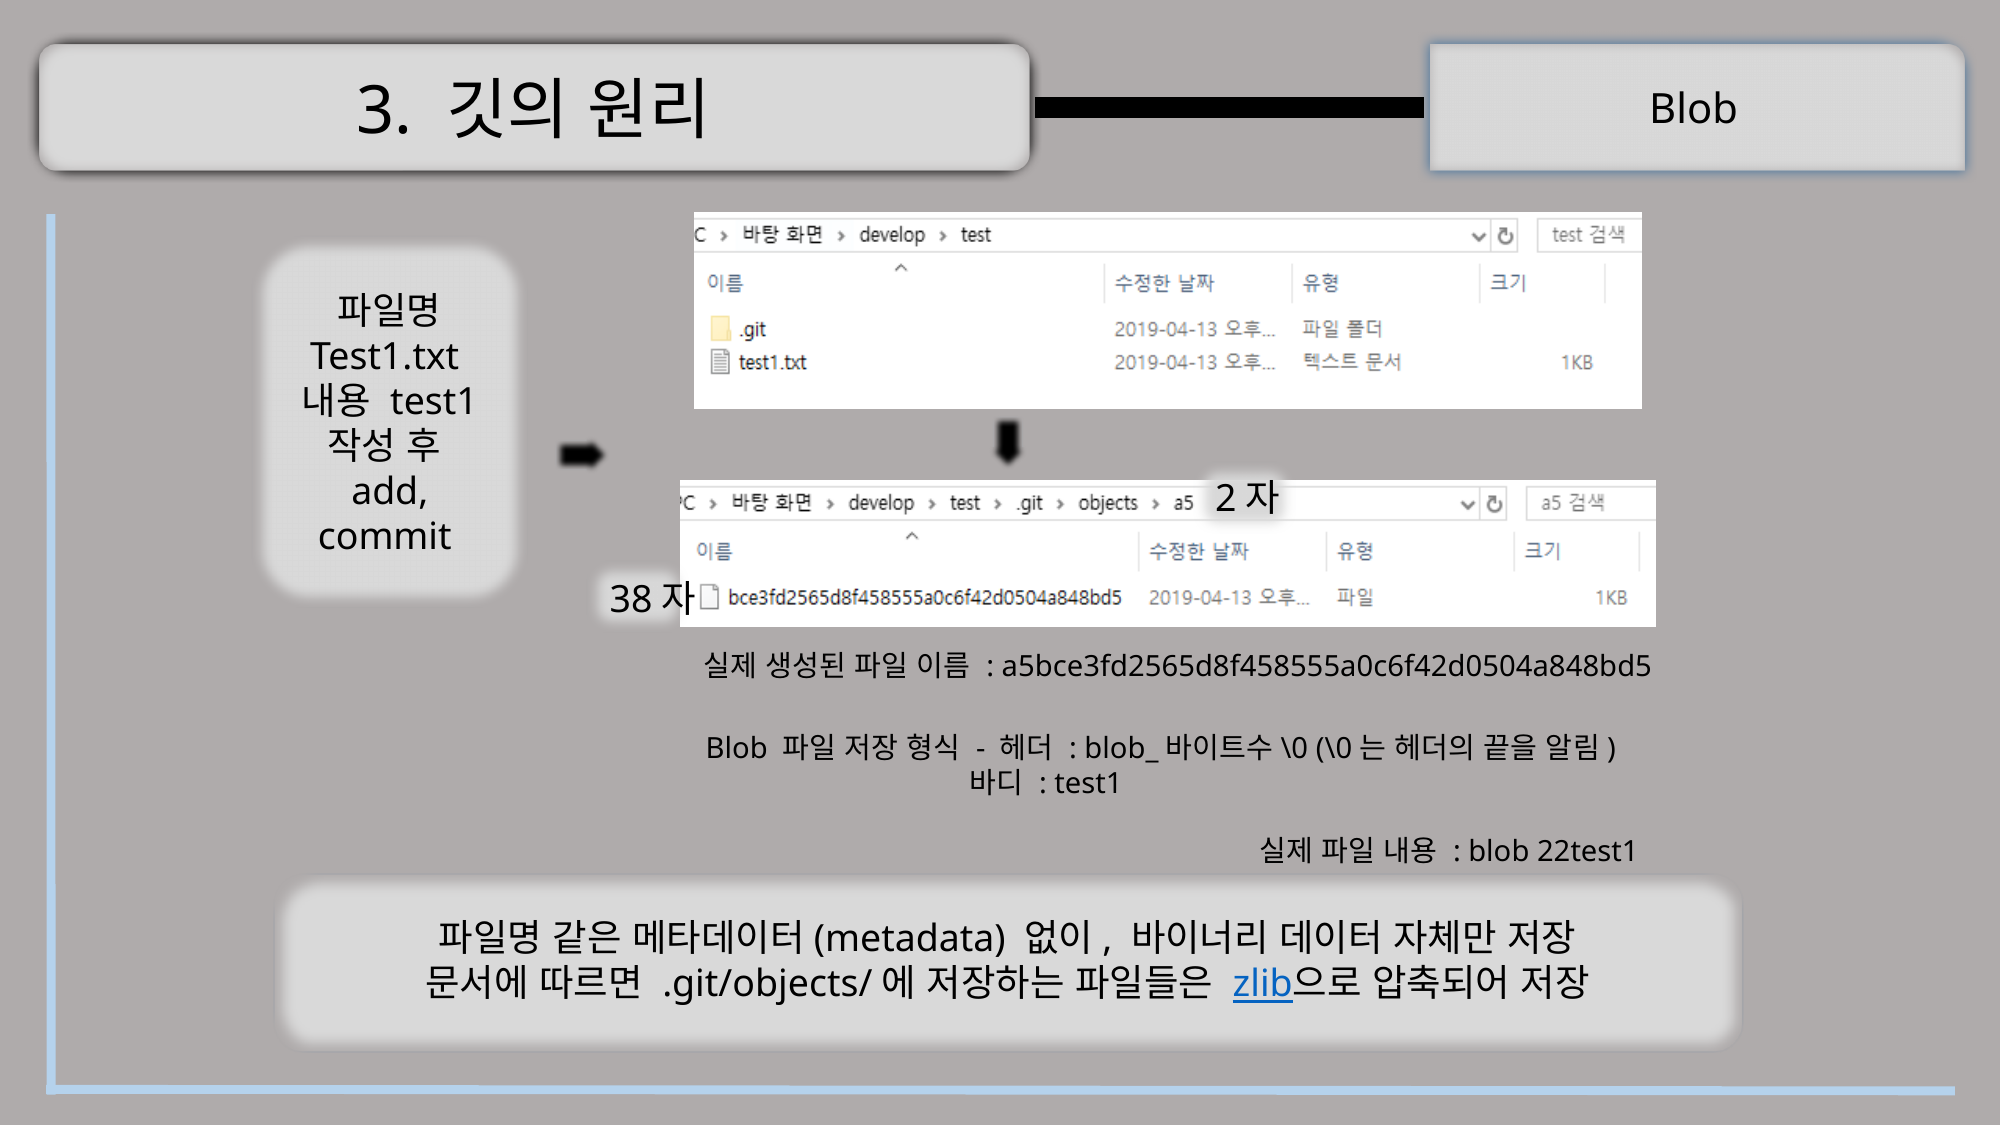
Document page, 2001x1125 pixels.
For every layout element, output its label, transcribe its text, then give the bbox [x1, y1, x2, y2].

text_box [46, 214, 1955, 1095]
text_box Blob [1442, 57, 1953, 159]
text_box 3. 깃의 원리 [51, 57, 1017, 159]
